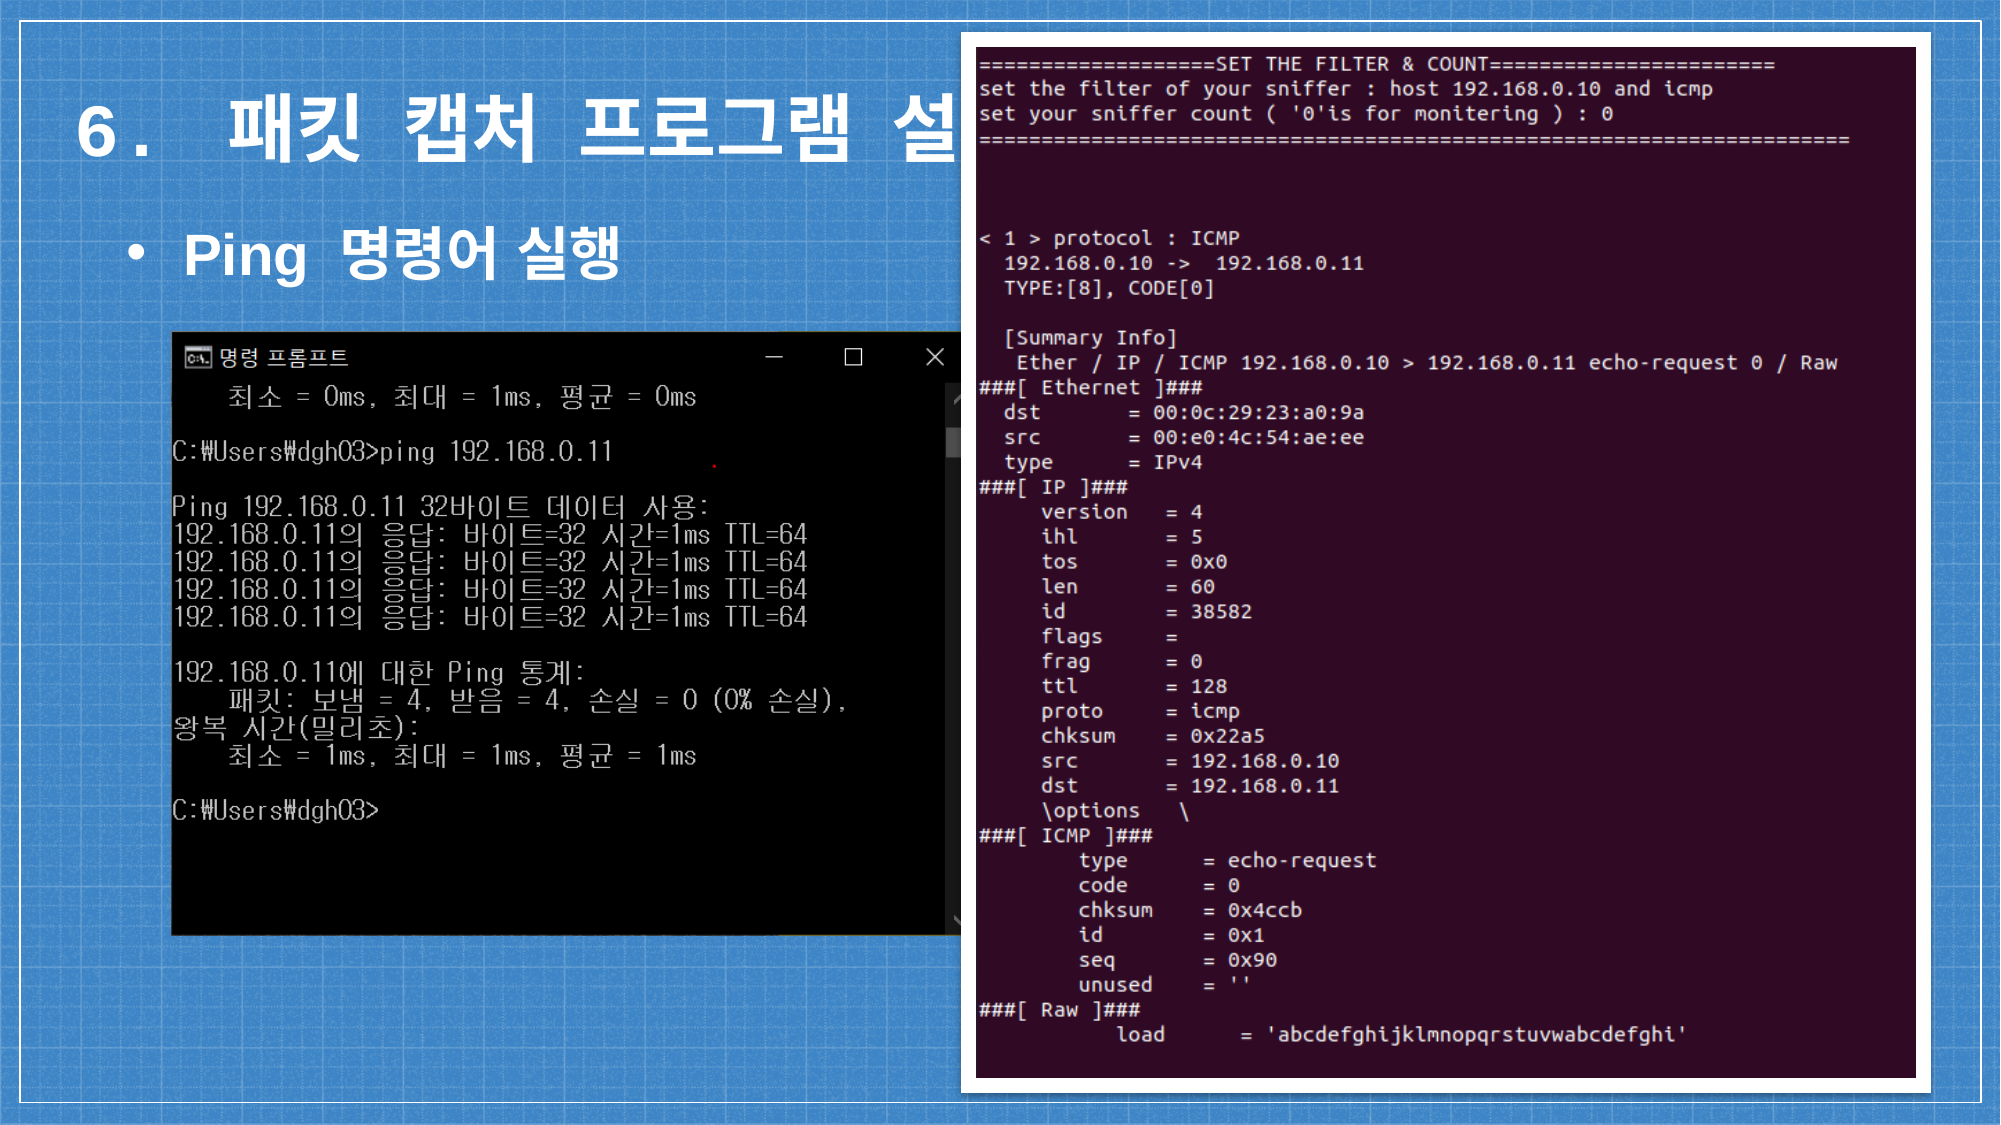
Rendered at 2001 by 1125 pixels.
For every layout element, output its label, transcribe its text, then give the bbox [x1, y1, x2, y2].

title 6. 패킷 캡처 프로그램 설계 _ICMP [59, 66, 956, 157]
picture [0, 0, 2000, 1125]
text_box Ping 명령어 실행 [112, 209, 683, 295]
